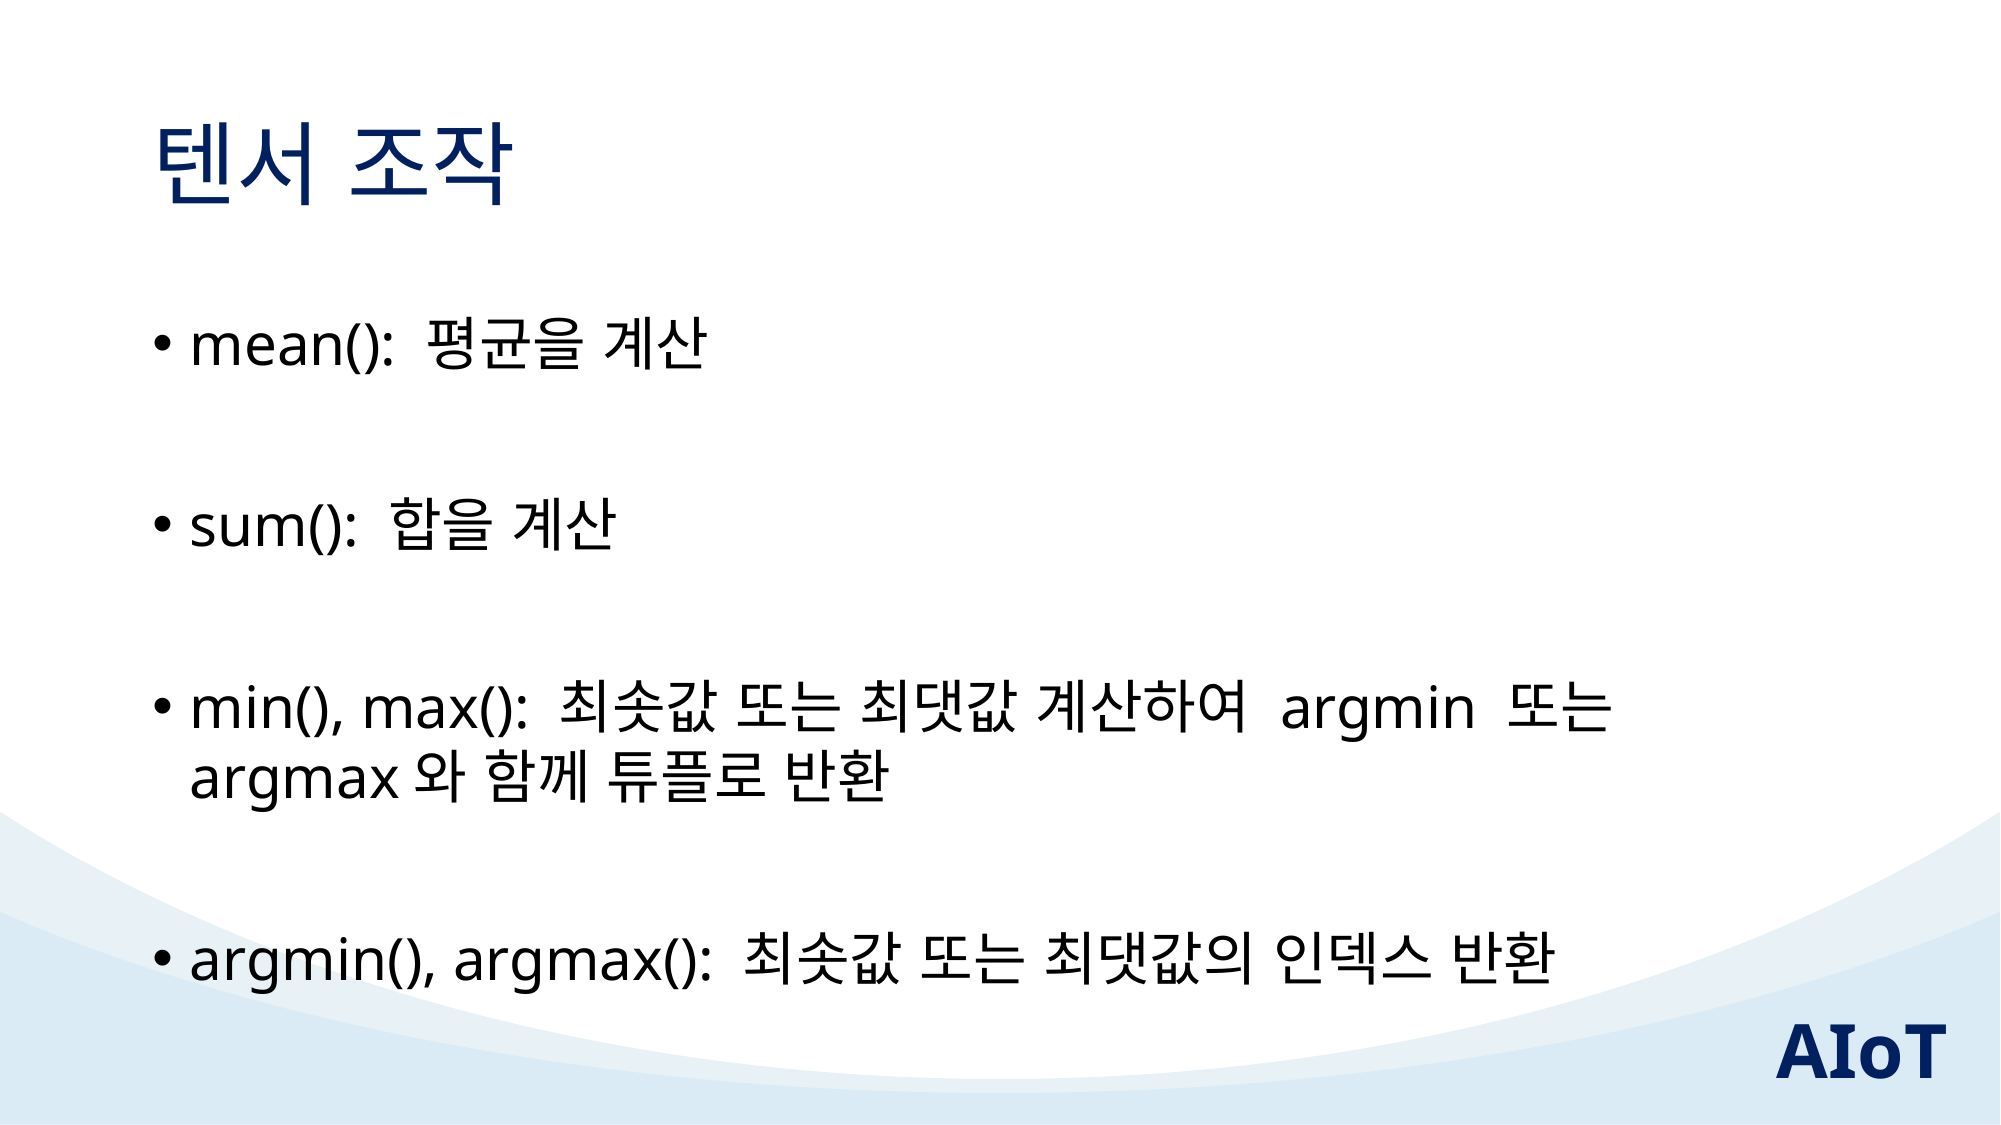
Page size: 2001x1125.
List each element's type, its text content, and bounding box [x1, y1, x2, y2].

list mean(): 평균을 계산 sum(): 합을 계산 min(), max(): 최솟값 또는 최댓값 계산하여 argmin 또는 argmax와 함께 튜플로 반환 argmin(), argmax(): 최솟값 또는 최댓값의 인덱스 반환 [137, 299, 1863, 1014]
title 텐서 조작 [137, 59, 1863, 278]
